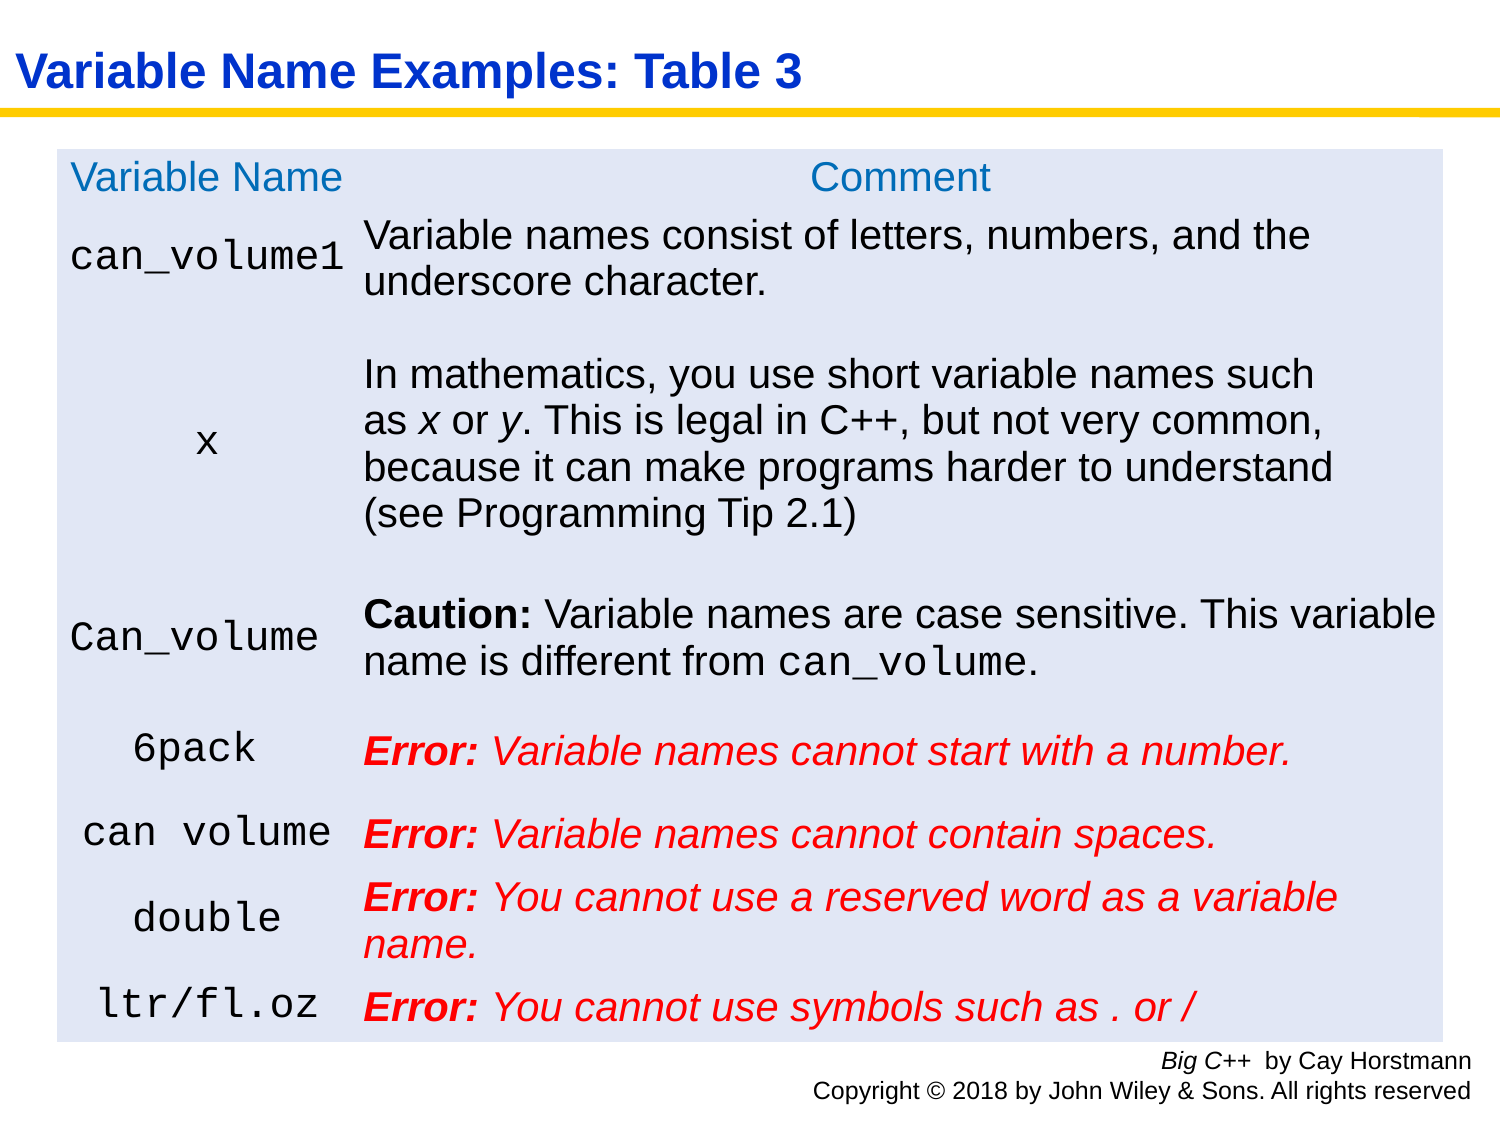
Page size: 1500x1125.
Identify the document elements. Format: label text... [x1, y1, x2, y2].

table_cell Caution: Variable names are case sensitive. This variable name is different from can_volume. [358, 577, 1443, 702]
table_cell In mathematics, you use short variable names such as x or y. This is legal in C++, but not very common, because it can make programs harder to understand (see Programming Tip 2.1) [358, 310, 1443, 577]
table_header Comment [358, 149, 1443, 207]
table_header Variable Name [57, 149, 358, 207]
table_cell Can_volume [57, 577, 358, 702]
table_cell ltr/fl.oz [57, 973, 358, 1042]
table_cell Error: Variable names cannot contain spaces. [358, 800, 1443, 869]
table_cell x [57, 310, 358, 577]
table_cell Variable names consist of letters, numbers, and the underscore character. [358, 207, 1443, 310]
table_cell Error: You cannot use symbols such as . or / [358, 973, 1443, 1042]
title Variable Name Examples: Table 3 [0, 24, 1500, 113]
text_box [301, 149, 396, 200]
text_box Big C++ by Cay Horstmann Copyright © 2018 by John Wiley & Sons. All rights reserved [624, 1037, 1488, 1100]
table_cell can volume [57, 800, 358, 869]
table_cell Error: Variable names cannot start with a number. [358, 702, 1443, 800]
table_cell double [57, 869, 358, 973]
table_cell Error: You cannot use a reserved word as a variable name. [358, 869, 1443, 973]
table_cell 6pack [57, 702, 358, 800]
table_cell can_volume1 [57, 207, 358, 310]
